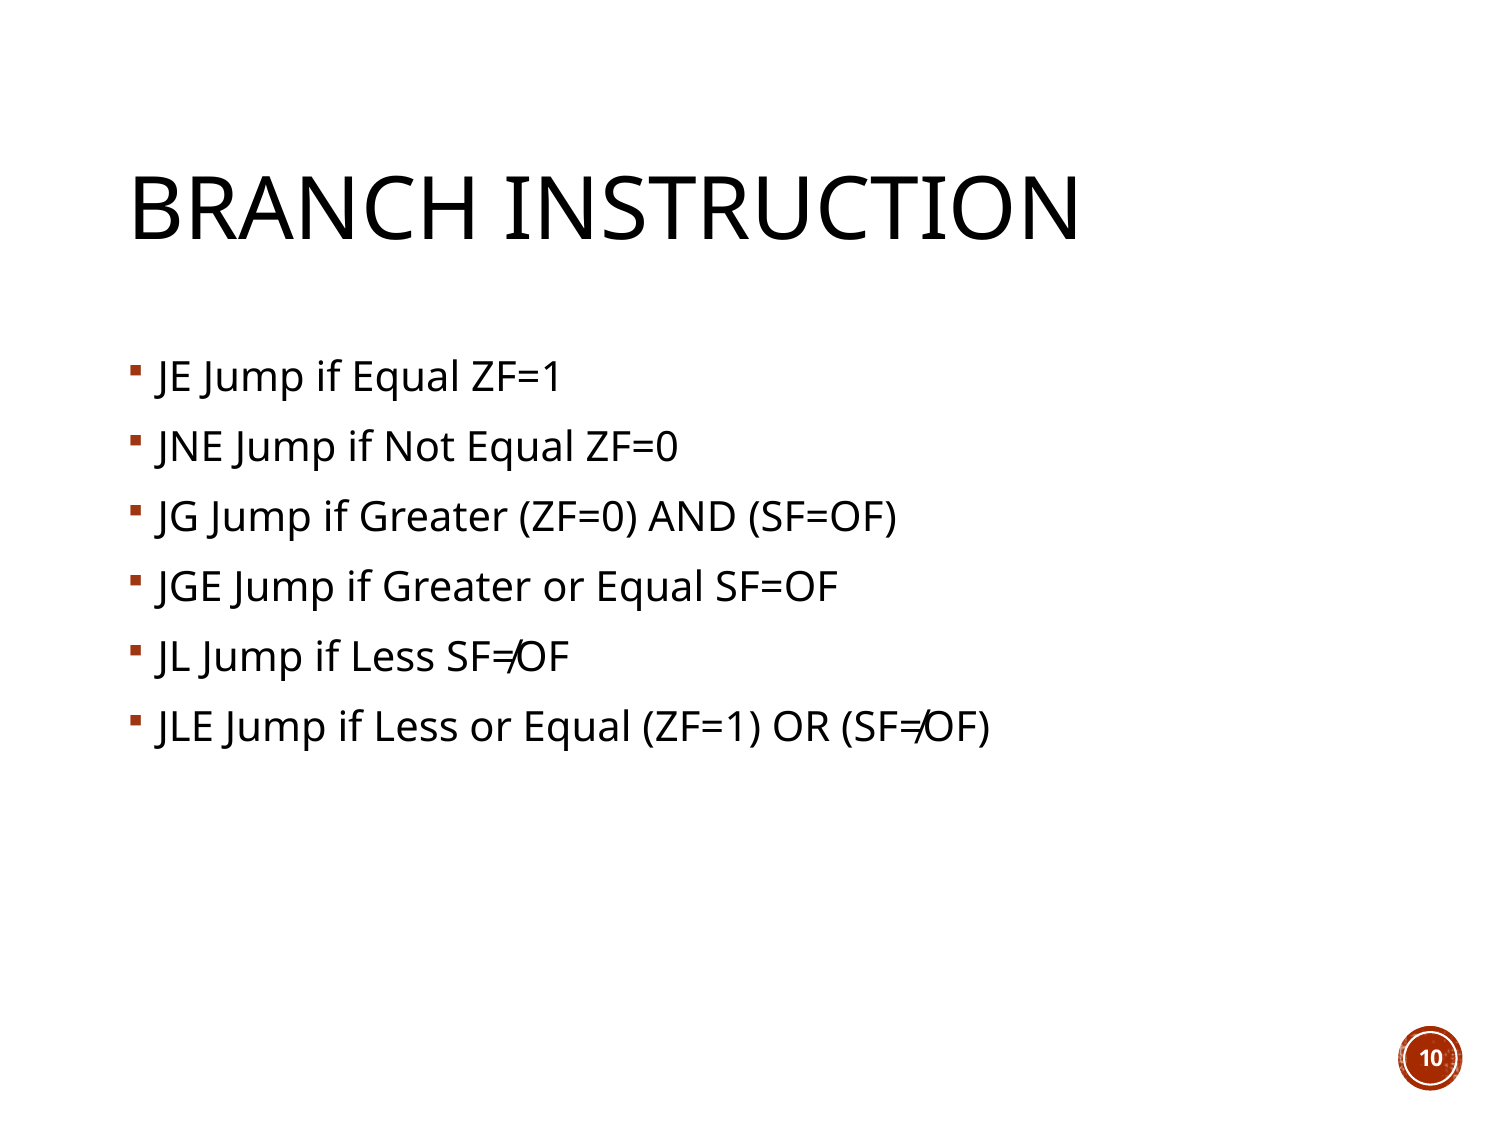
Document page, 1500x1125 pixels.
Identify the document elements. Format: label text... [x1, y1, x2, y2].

list JE Jump if Equal ZF=1 JNE Jump if Not Equal ZF=0 JG Jump if Greater (ZF=0) AND (SF=OF) JGE Jump if Greater or Equal SF=OF JL Jump if Less SF≠OF JLE Jump if Less or Equal (ZF=1) OR (SF≠OF) [112, 348, 1388, 1013]
title Branch Instruction [112, 79, 1388, 344]
slide_number 10 [1391, 1028, 1471, 1089]
